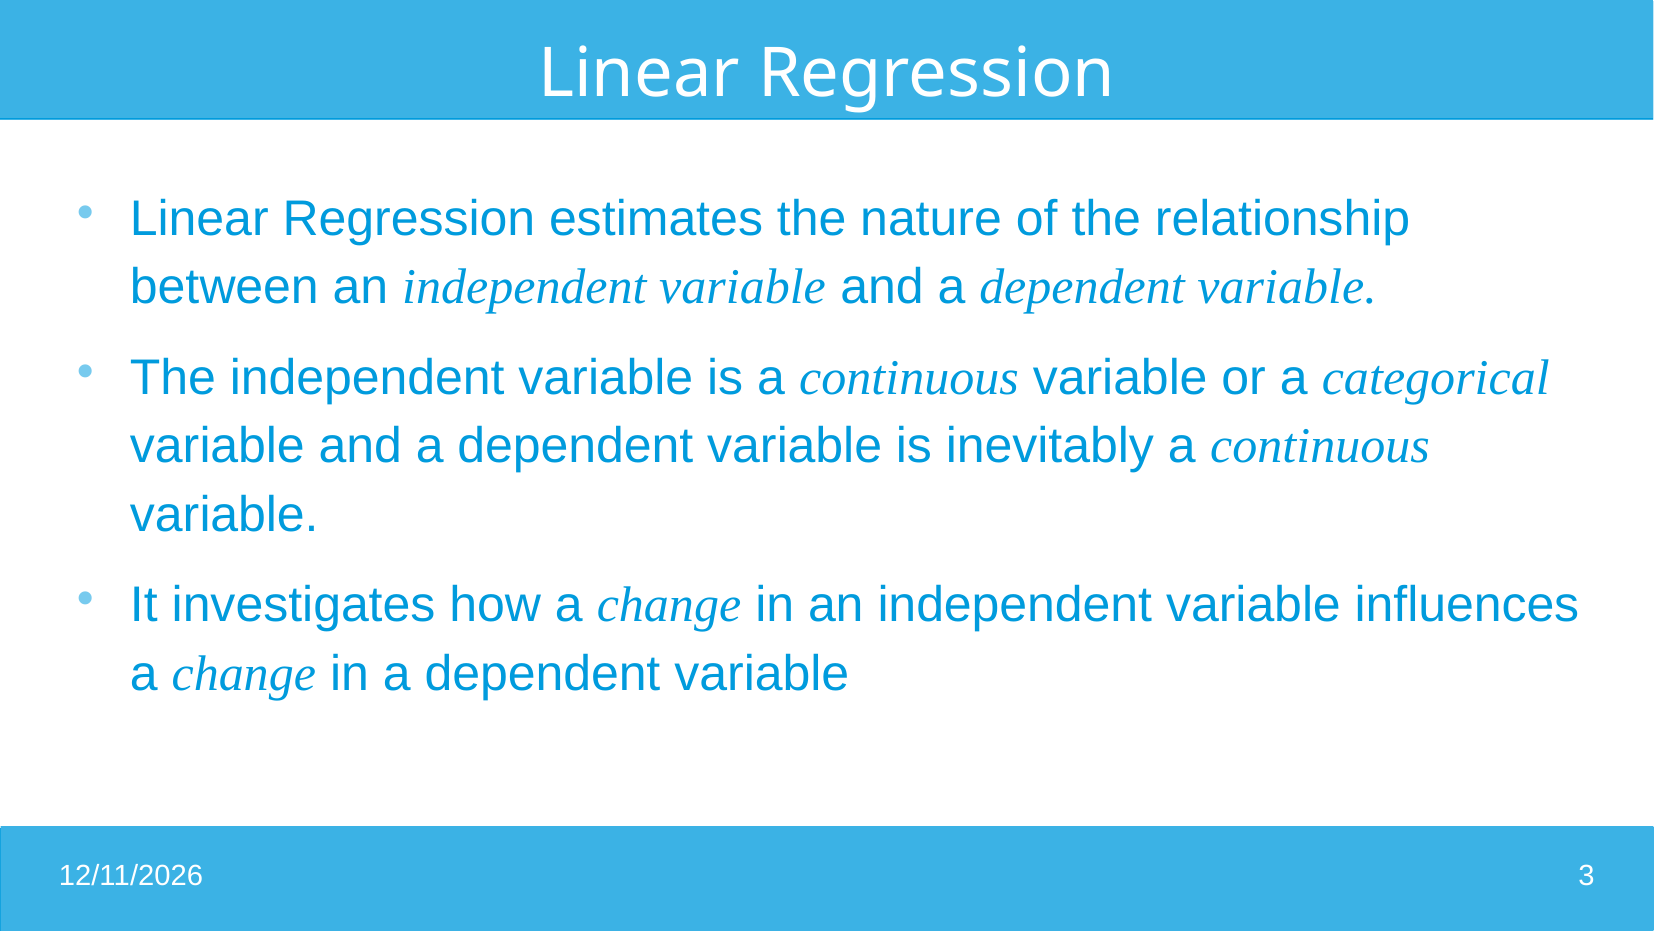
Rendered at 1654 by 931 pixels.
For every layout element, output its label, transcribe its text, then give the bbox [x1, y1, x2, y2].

list Linear Regression estimates the nature of the relationship between an independent variable and a dependent variable. The independent variable is a continuous variable or a categorical variable and a dependent variable is inevitably a continuous variable. It investigates how a change in an independent variable influences a change in a dependent variable [59, 177, 1595, 768]
slide_number 3 [1210, 856, 1595, 916]
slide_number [59, 856, 443, 916]
title Linear Regression [59, 27, 1595, 110]
